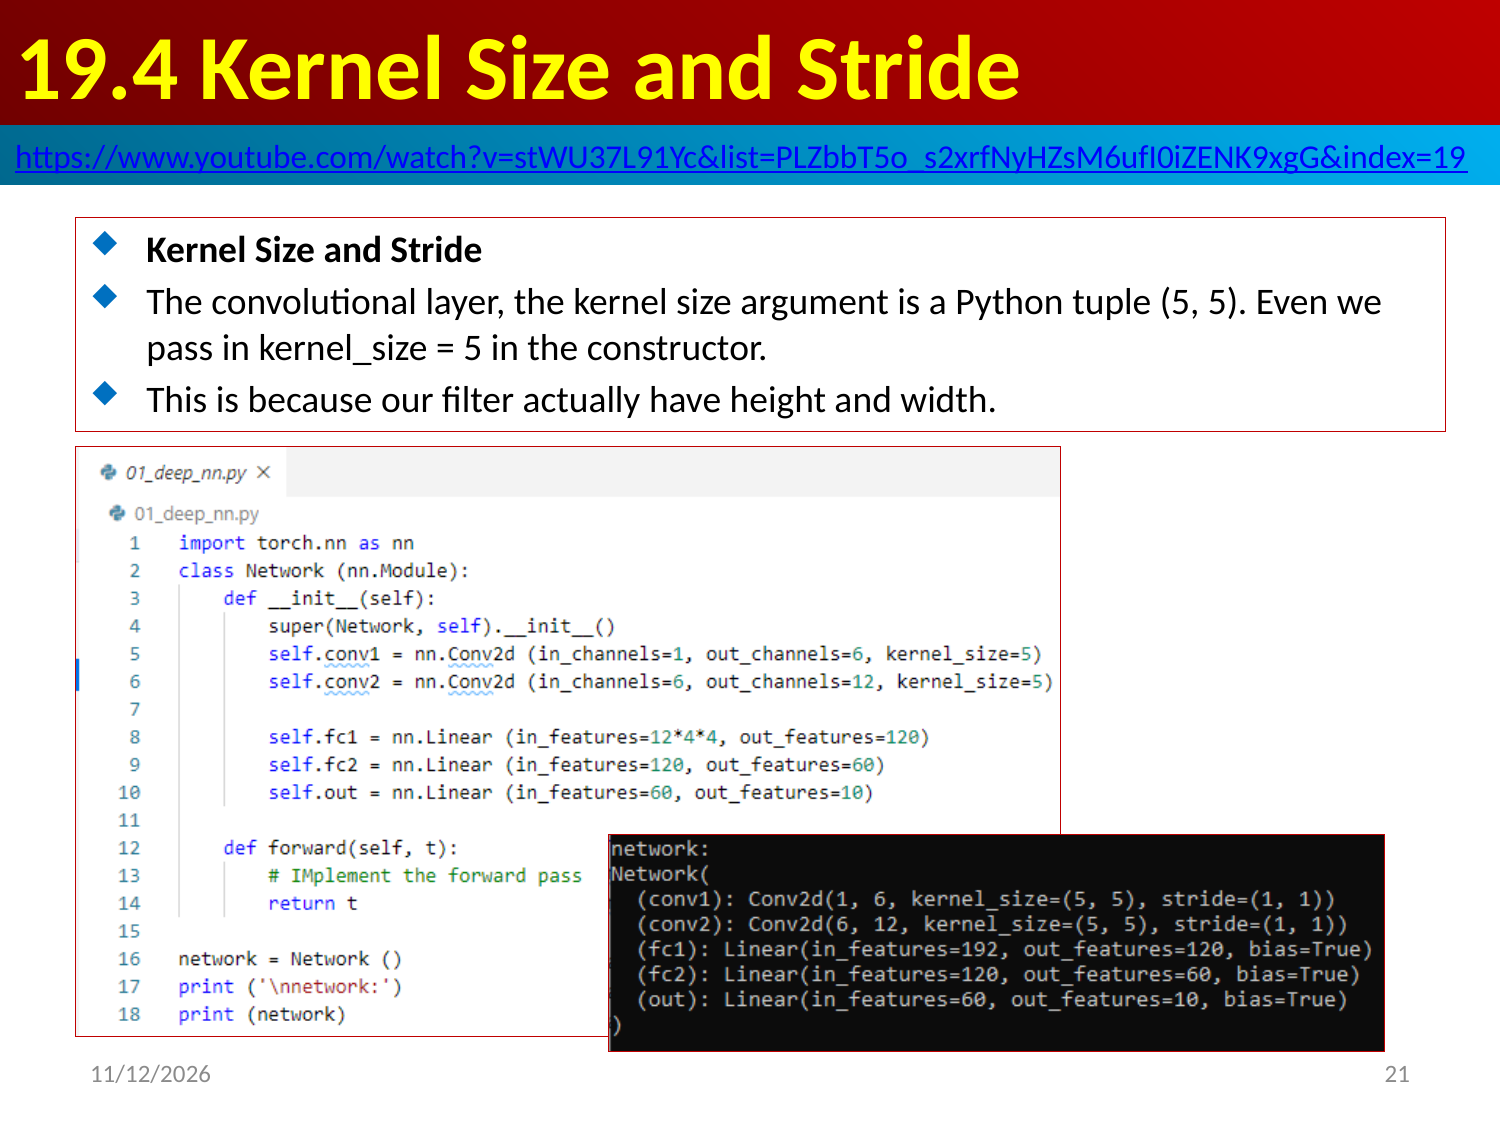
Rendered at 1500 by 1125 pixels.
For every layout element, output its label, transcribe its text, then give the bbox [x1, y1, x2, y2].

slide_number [75, 1043, 425, 1103]
title 19.4 Kernel Size and Stride [0, 0, 1500, 125]
subtitle Kernel Size and Stride The convolutional layer, the kernel size argument is a Python tuple (5, 5). Even we pass in kernel_size = 5 in the constructor. This is because our filter actually have height and width. [75, 217, 1446, 432]
text_box https://www.youtube.com/watch?v=stWU37L91Yc&list=PLZbbT5o_s2xrfNyHZsM6ufI0iZENK9xgG&index=19 [0, 125, 1500, 185]
slide_number 21 [1074, 1042, 1425, 1103]
picture [74, 446, 1385, 1052]
